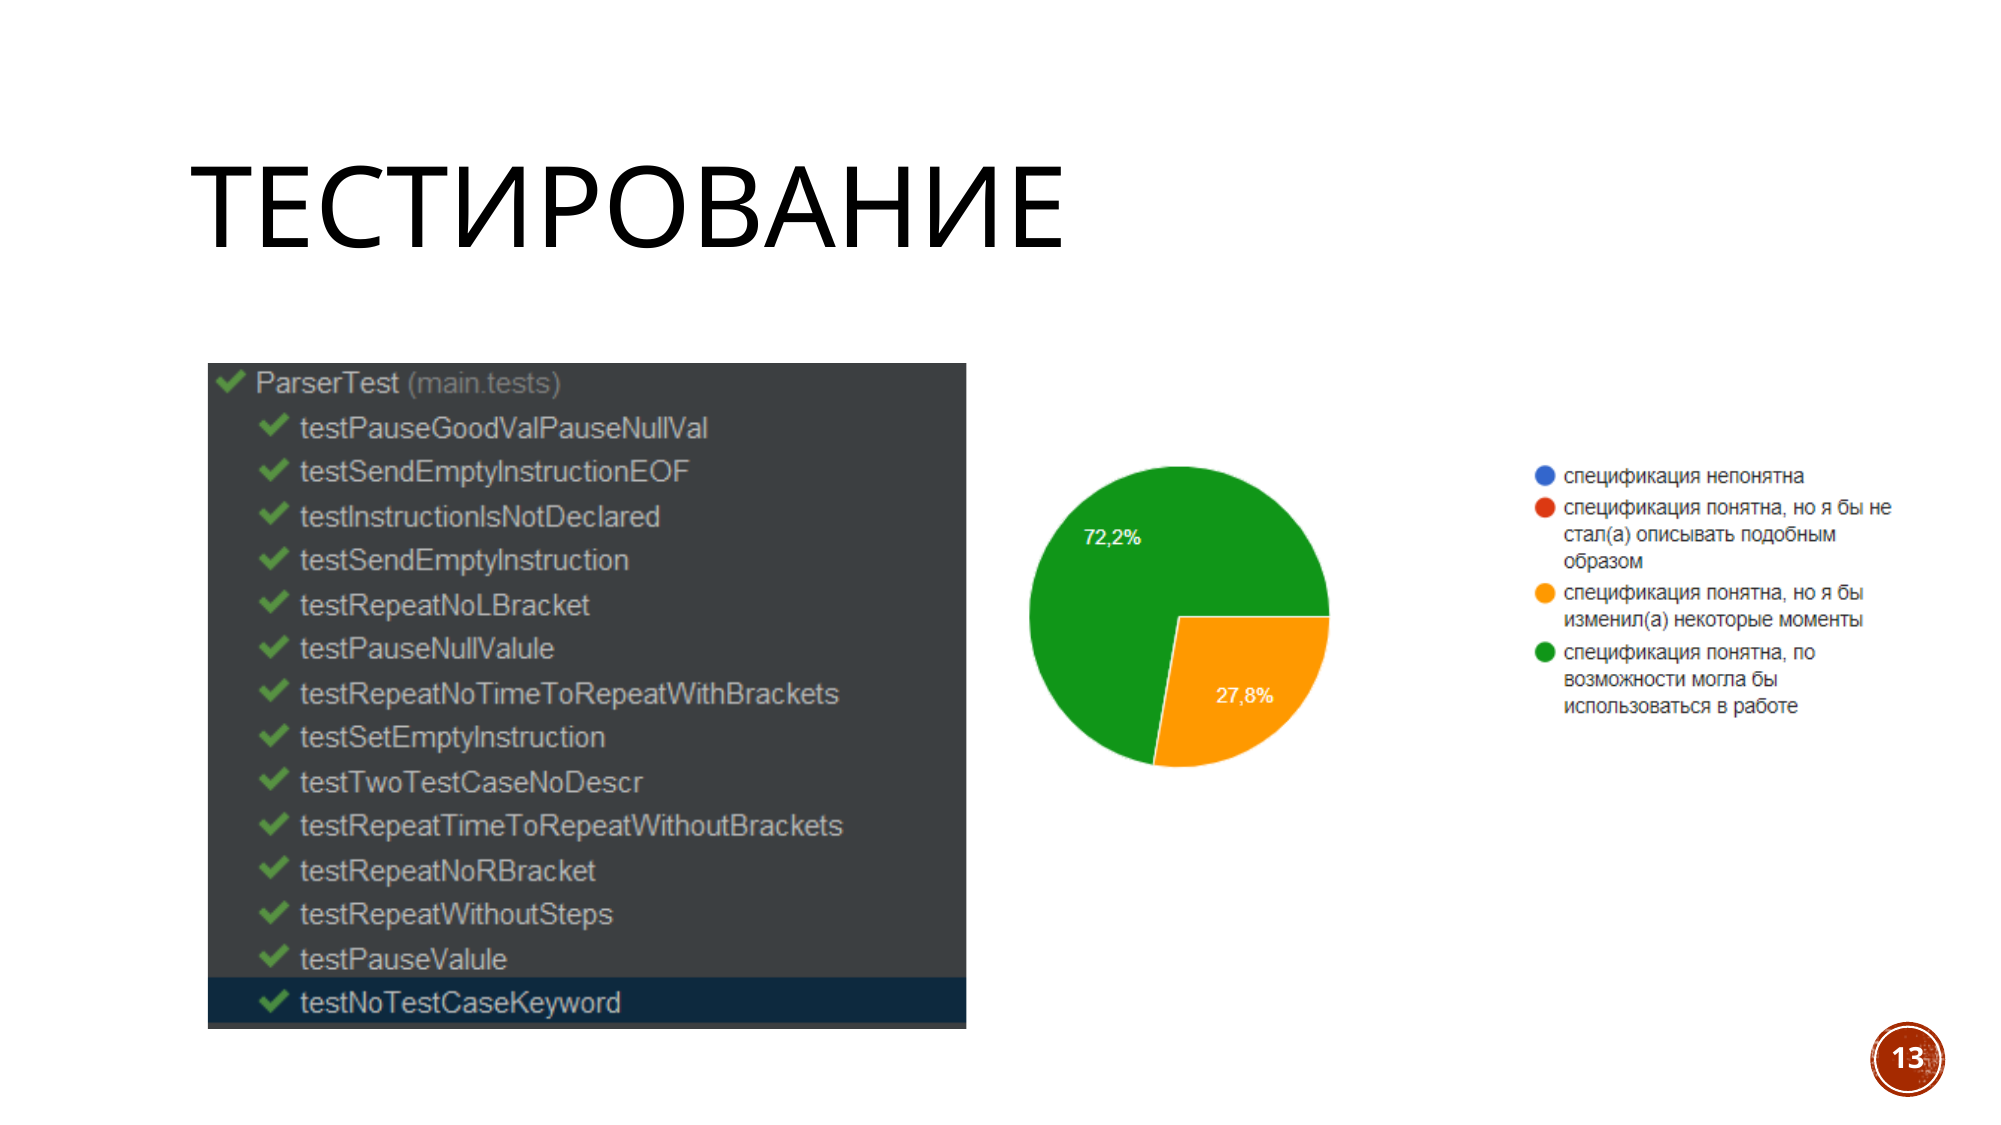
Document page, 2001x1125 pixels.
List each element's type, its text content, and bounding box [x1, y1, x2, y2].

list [977, 400, 1905, 788]
title Тестирование [175, 79, 1826, 344]
slide_number 13 [1855, 1028, 1961, 1089]
picture [207, 363, 967, 1029]
